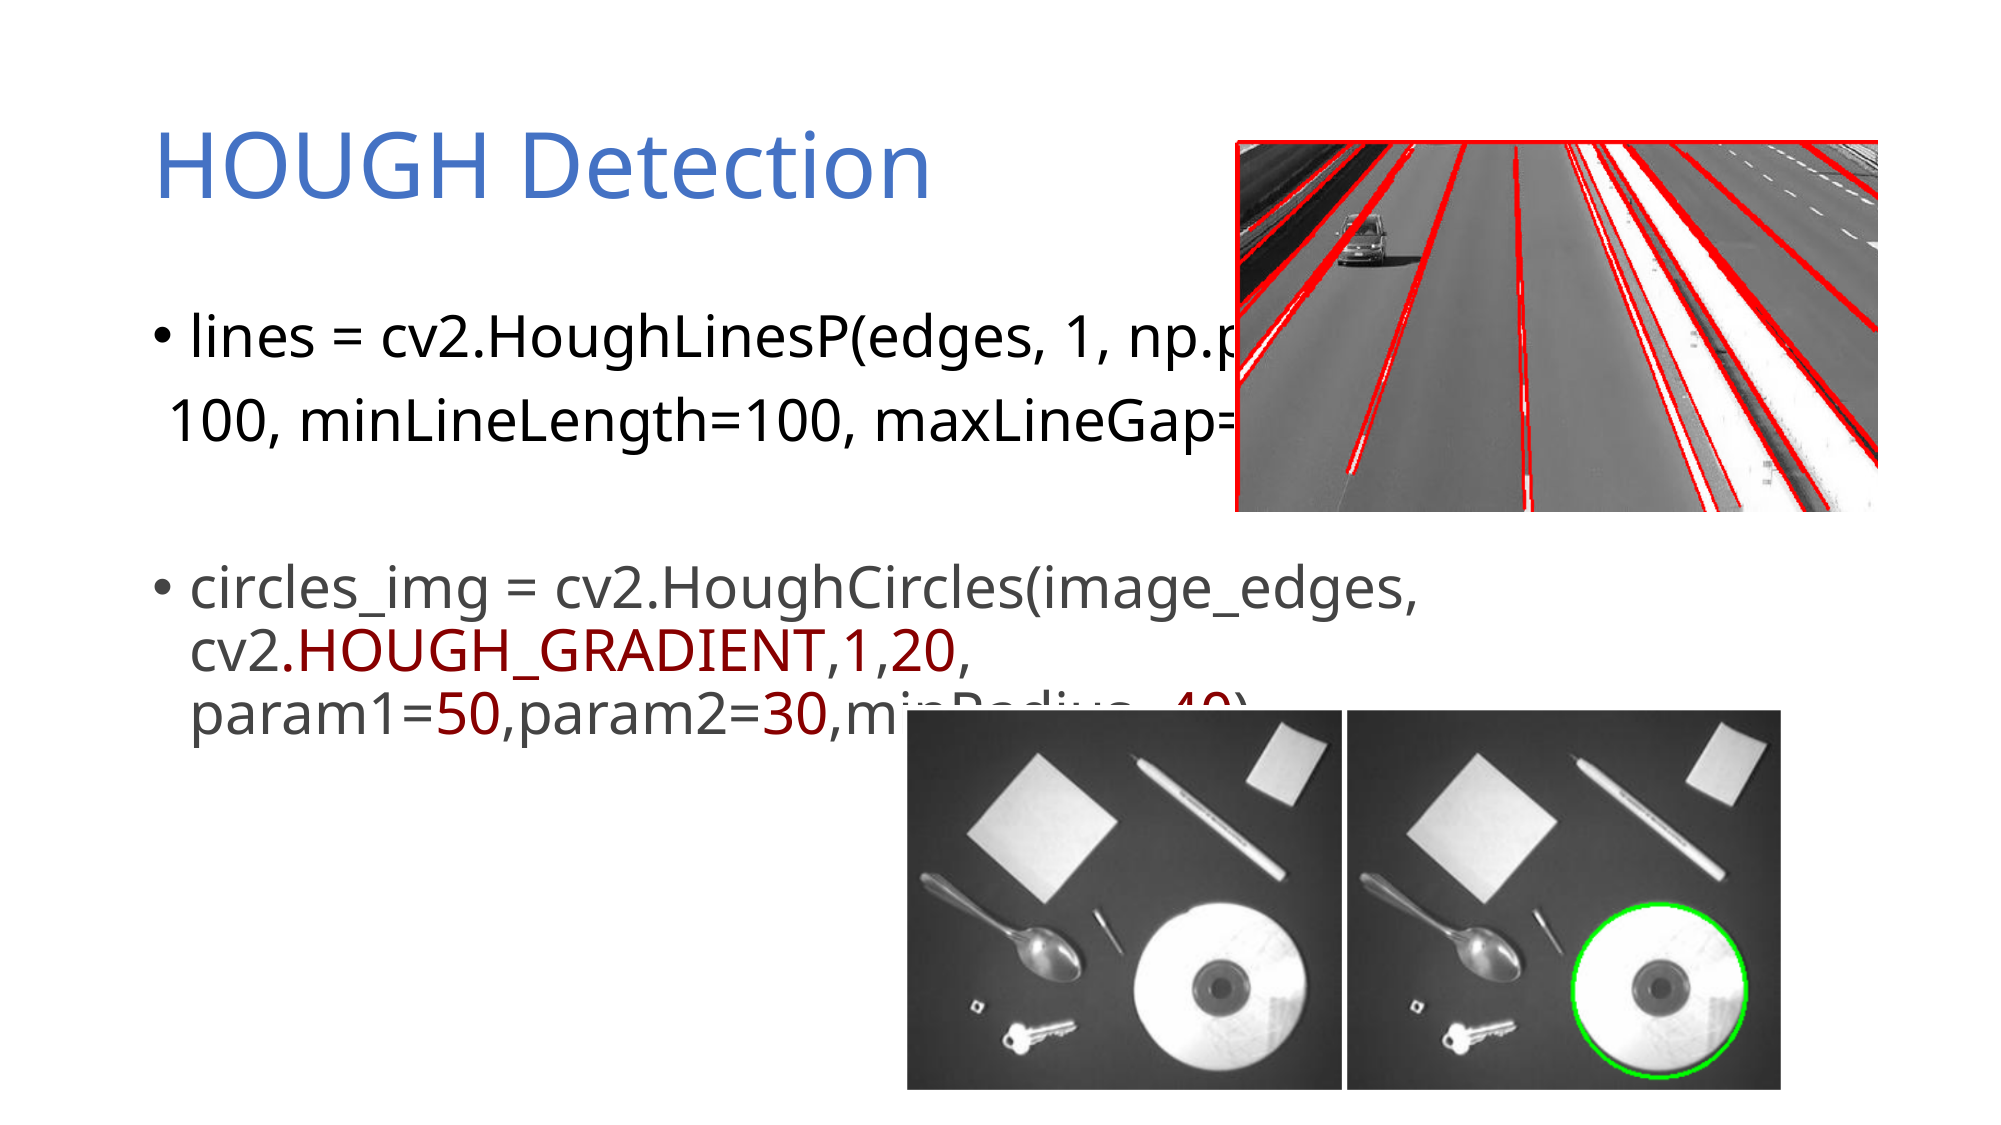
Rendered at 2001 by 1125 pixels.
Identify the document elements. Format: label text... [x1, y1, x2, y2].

title HOUGH Detection [137, 59, 1863, 278]
picture [903, 705, 1784, 1092]
list lines = cv2.HoughLinesP(edges, 1, np.pi/180, 100, minLineLength=100, maxLineGap=10) circles_img = cv2.HoughCircles(image_edges, cv2.HOUGH_GRADIENT,1,20, param1=50,param2=30,minRadius=40) [137, 299, 1863, 1014]
picture [1234, 137, 1878, 514]
